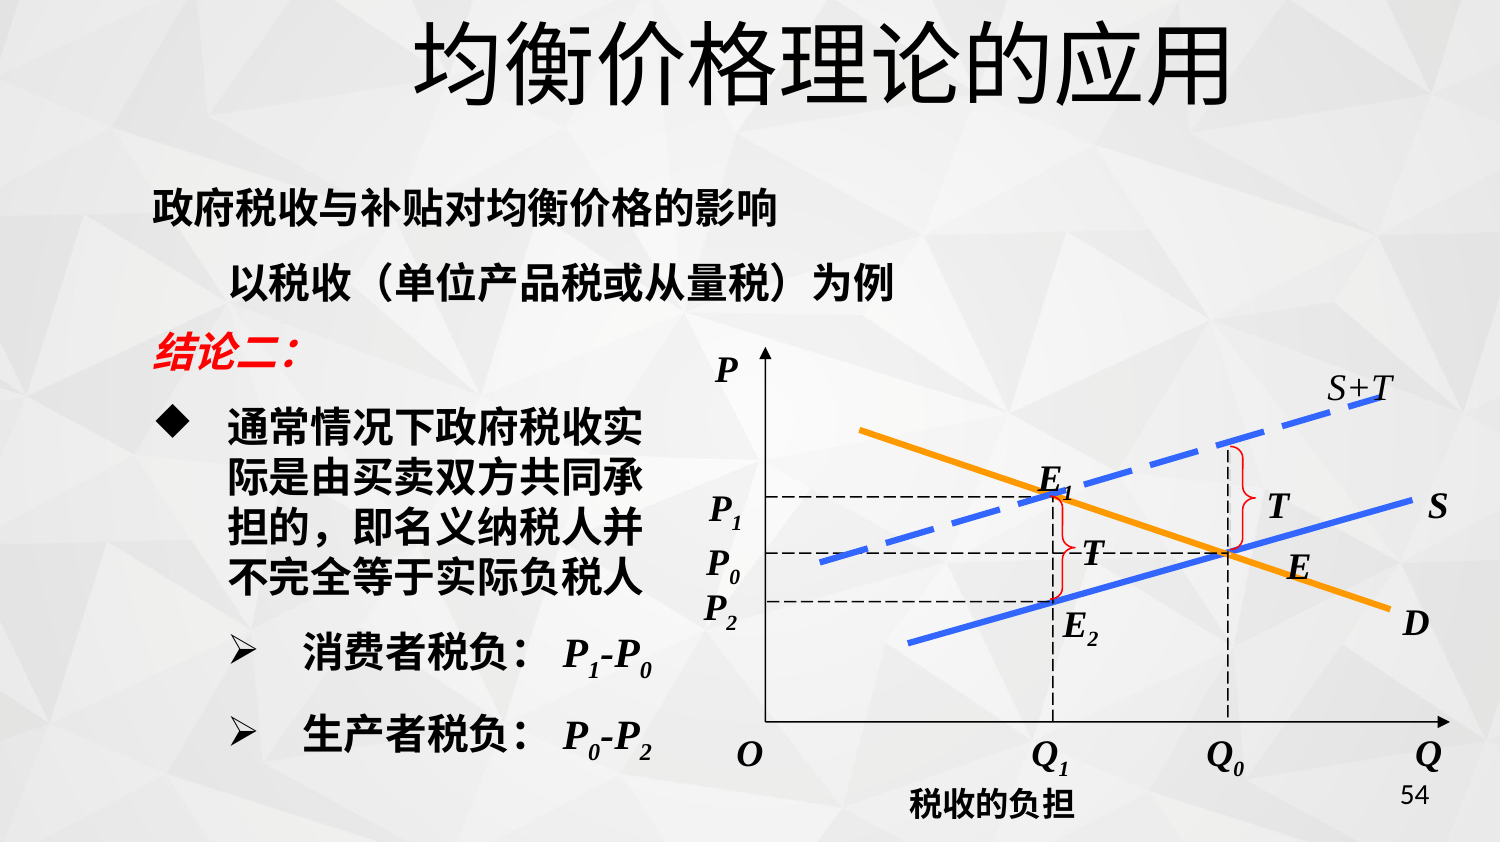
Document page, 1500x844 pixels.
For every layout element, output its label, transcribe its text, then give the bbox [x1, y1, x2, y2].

text_box 结论二： 通常情况下政府税收实际是由买卖双方共同承担的，即名义纳税人并不完全等于实际负税人 消费者税负：P1-P0 生产者税负：P0-P2 [137, 318, 675, 769]
title 均衡价格理论的应用 [149, 0, 1500, 122]
text_box 税收的负担 [820, 791, 1164, 831]
text_box 政府税收与补贴对均衡价格的影响 以税收（单位产品税或从量税）为例 [137, 150, 1475, 310]
slide_number [1164, 791, 1451, 827]
picture [0, 0, 1500, 842]
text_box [687, 337, 1465, 783]
